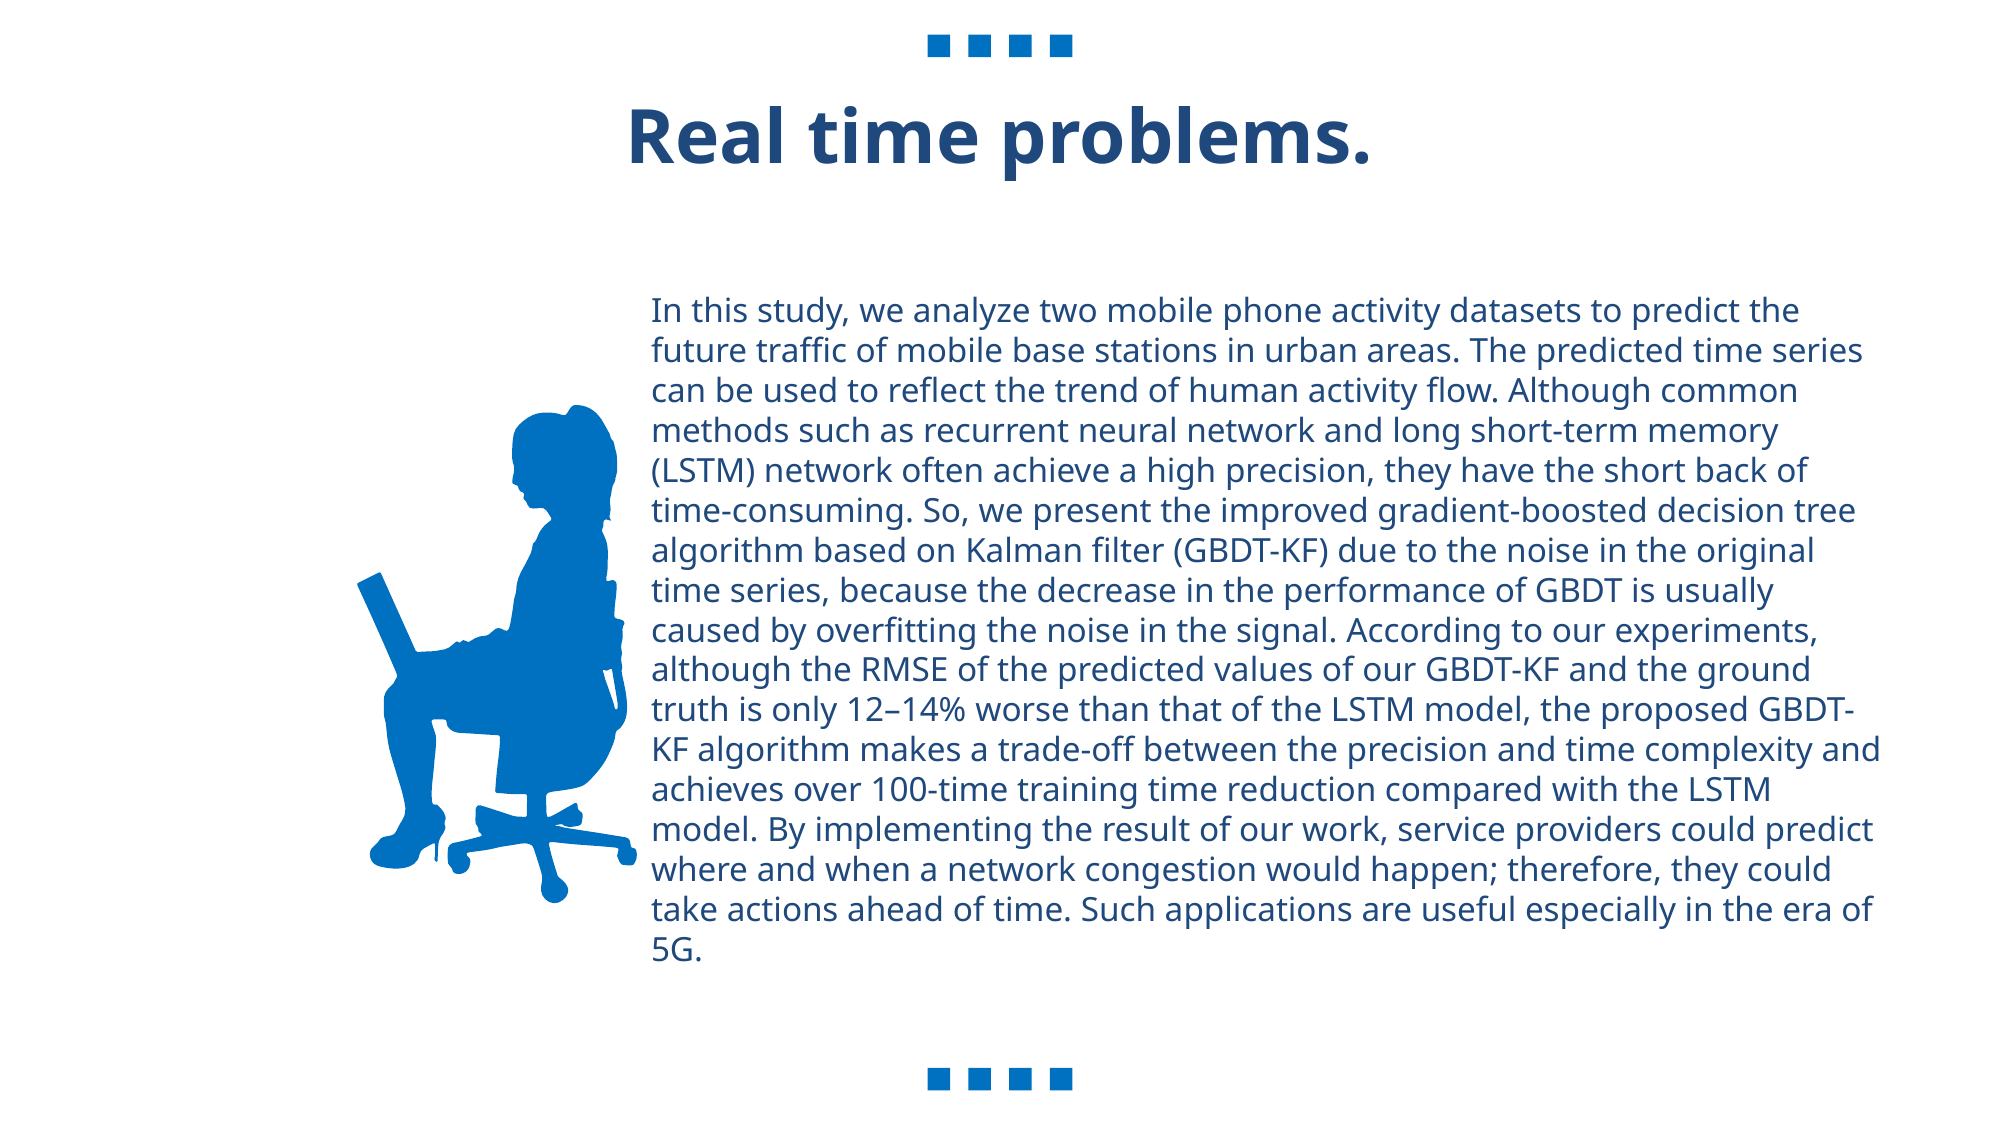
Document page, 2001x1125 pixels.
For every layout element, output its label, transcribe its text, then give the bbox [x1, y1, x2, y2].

text_box [357, 404, 637, 904]
text_box In this study, we analyze two mobile phone activity datasets to predict the future traffic of mobile base stations in urban areas. The predicted time series can be used to reflect the trend of human activity flow. Although common methods such as recurrent neural network and long short-term memory (LSTM) network often achieve a high precision, they have the short back of time-consuming. So, we present the improved gradient-boosted decision tree algorithm based on Kalman filter (GBDT-KF) due to the noise in the original time series, because the decrease in the performance of GBDT is usually caused by overfitting the noise in the signal. According to our experiments, although the RMSE of the predicted values of our GBDT-KF and the ground truth is only 12–14% worse than that of the LSTM model, the proposed GBDT-KF algorithm makes a trade-off between the precision and time complexity and achieves over 100-time training time reduction compared with the LSTM model. By implementing the result of our work, service providers could predict where and when a network congestion would happen; therefore, they could take actions ahead of time. Such applications are useful especially in the era of 5G. [636, 281, 1902, 976]
list Real time problems. [50, 103, 1950, 222]
